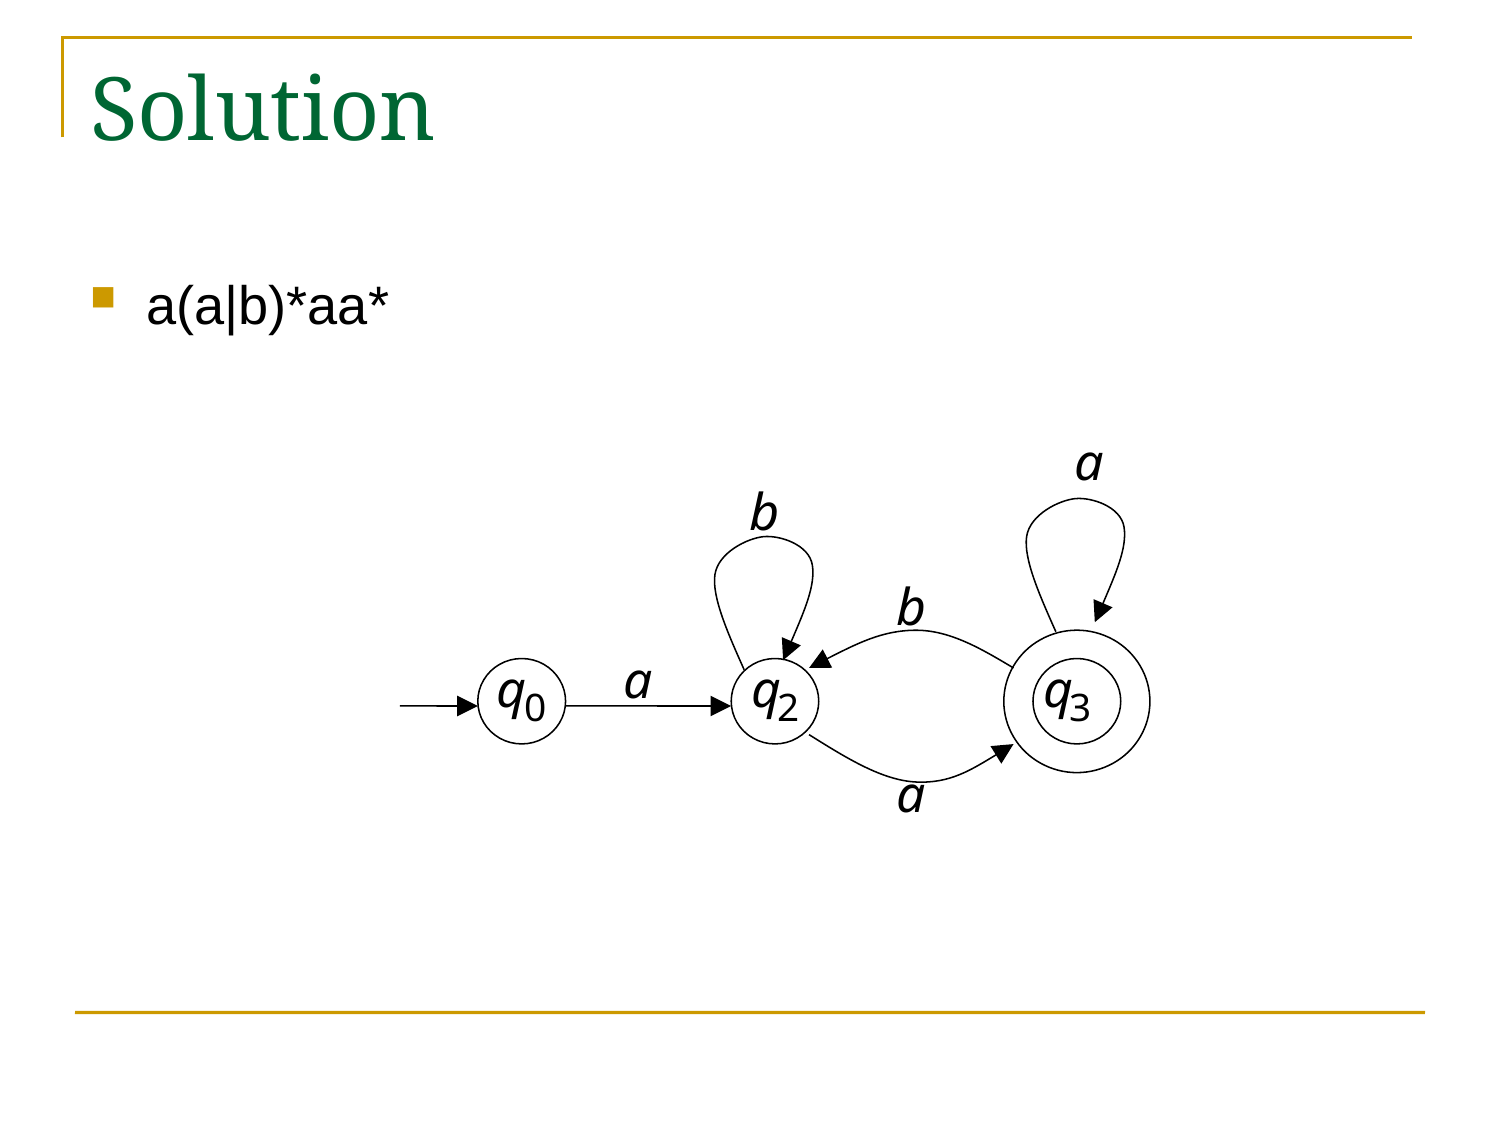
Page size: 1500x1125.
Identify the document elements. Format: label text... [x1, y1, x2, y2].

list a(a|b)*aa* [74, 262, 738, 1006]
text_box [1074, 449, 1110, 486]
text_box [399, 487, 1151, 818]
title Solution [74, 45, 1426, 233]
